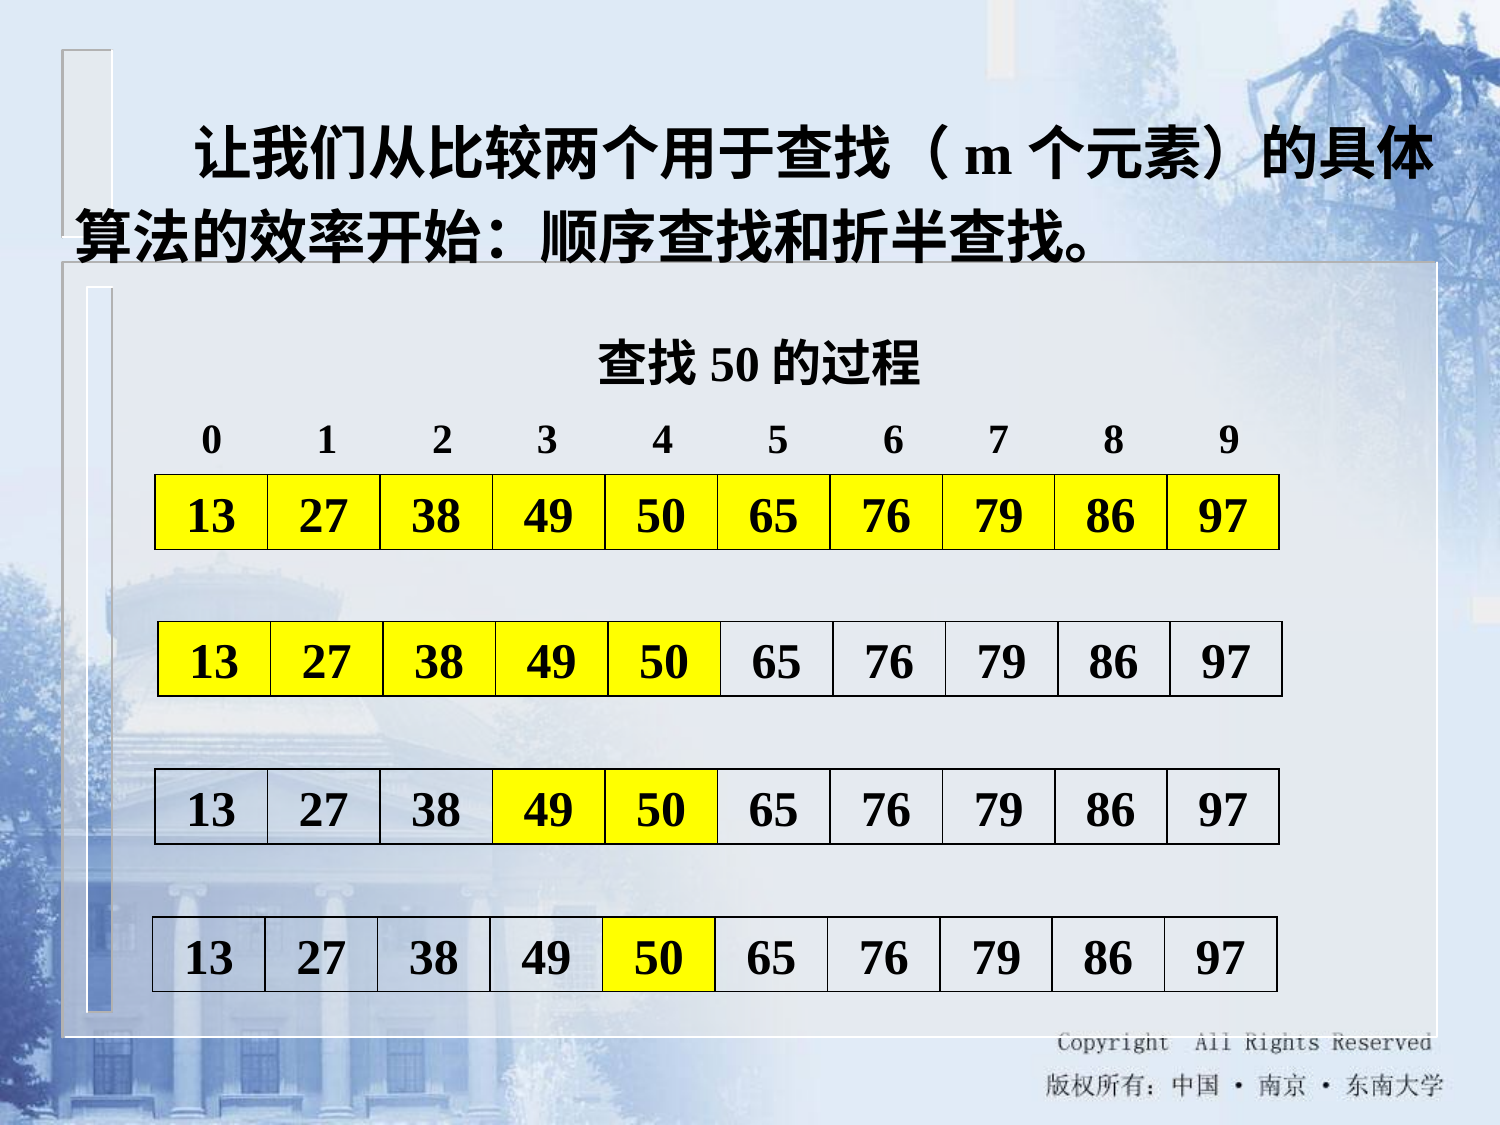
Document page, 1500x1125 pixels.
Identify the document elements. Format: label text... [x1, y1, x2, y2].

text_box 38 [379, 769, 492, 844]
text_box 76 [827, 916, 939, 992]
text_box 49 [495, 621, 607, 697]
text_box 38 [382, 621, 495, 697]
text_box 97 [1166, 769, 1280, 844]
text_box 50 [602, 916, 714, 992]
text_box 86 [1054, 474, 1166, 550]
text_box 13 [157, 621, 270, 697]
text_box 79 [942, 474, 1054, 550]
text_box 27 [267, 769, 379, 844]
text_box 65 [717, 474, 829, 550]
text_box 13 [154, 474, 267, 550]
text_box 查找50的过程 [151, 309, 1334, 401]
text_box 79 [942, 769, 1054, 844]
text_box 86 [1057, 621, 1169, 697]
text_box 50 [604, 474, 717, 550]
text_box 97 [1164, 916, 1277, 992]
text_box 27 [267, 474, 379, 550]
picture [0, 0, 1500, 1125]
text_box 97 [1169, 621, 1283, 697]
text_box 27 [270, 621, 382, 697]
text_box 65 [720, 621, 832, 697]
text_box 13 [154, 769, 267, 844]
text_box 79 [939, 916, 1051, 992]
text_box 让我们从比较两个用于查找（m个元素）的具体算法的效率开始：顺序查找和折半查找。 [56, 92, 1459, 280]
text_box 65 [714, 916, 827, 992]
text_box 27 [264, 916, 377, 992]
text_box 65 [717, 769, 829, 844]
text_box 49 [492, 474, 604, 550]
text_box 86 [1054, 769, 1166, 844]
text_box 38 [379, 474, 492, 550]
text_box 76 [829, 474, 942, 550]
text_box 79 [945, 621, 1057, 697]
text_box 49 [492, 769, 604, 844]
text_box 76 [832, 621, 945, 697]
text_box 76 [829, 769, 942, 844]
text_box 13 [152, 916, 264, 992]
text_box 0 1 2 3 4 5 6 7 8 9 [151, 401, 1334, 472]
text_box 50 [604, 769, 717, 844]
text_box 38 [377, 916, 489, 992]
text_box 49 [489, 916, 602, 992]
text_box 86 [1051, 916, 1164, 992]
text_box 97 [1166, 474, 1280, 550]
text_box 50 [607, 621, 720, 697]
